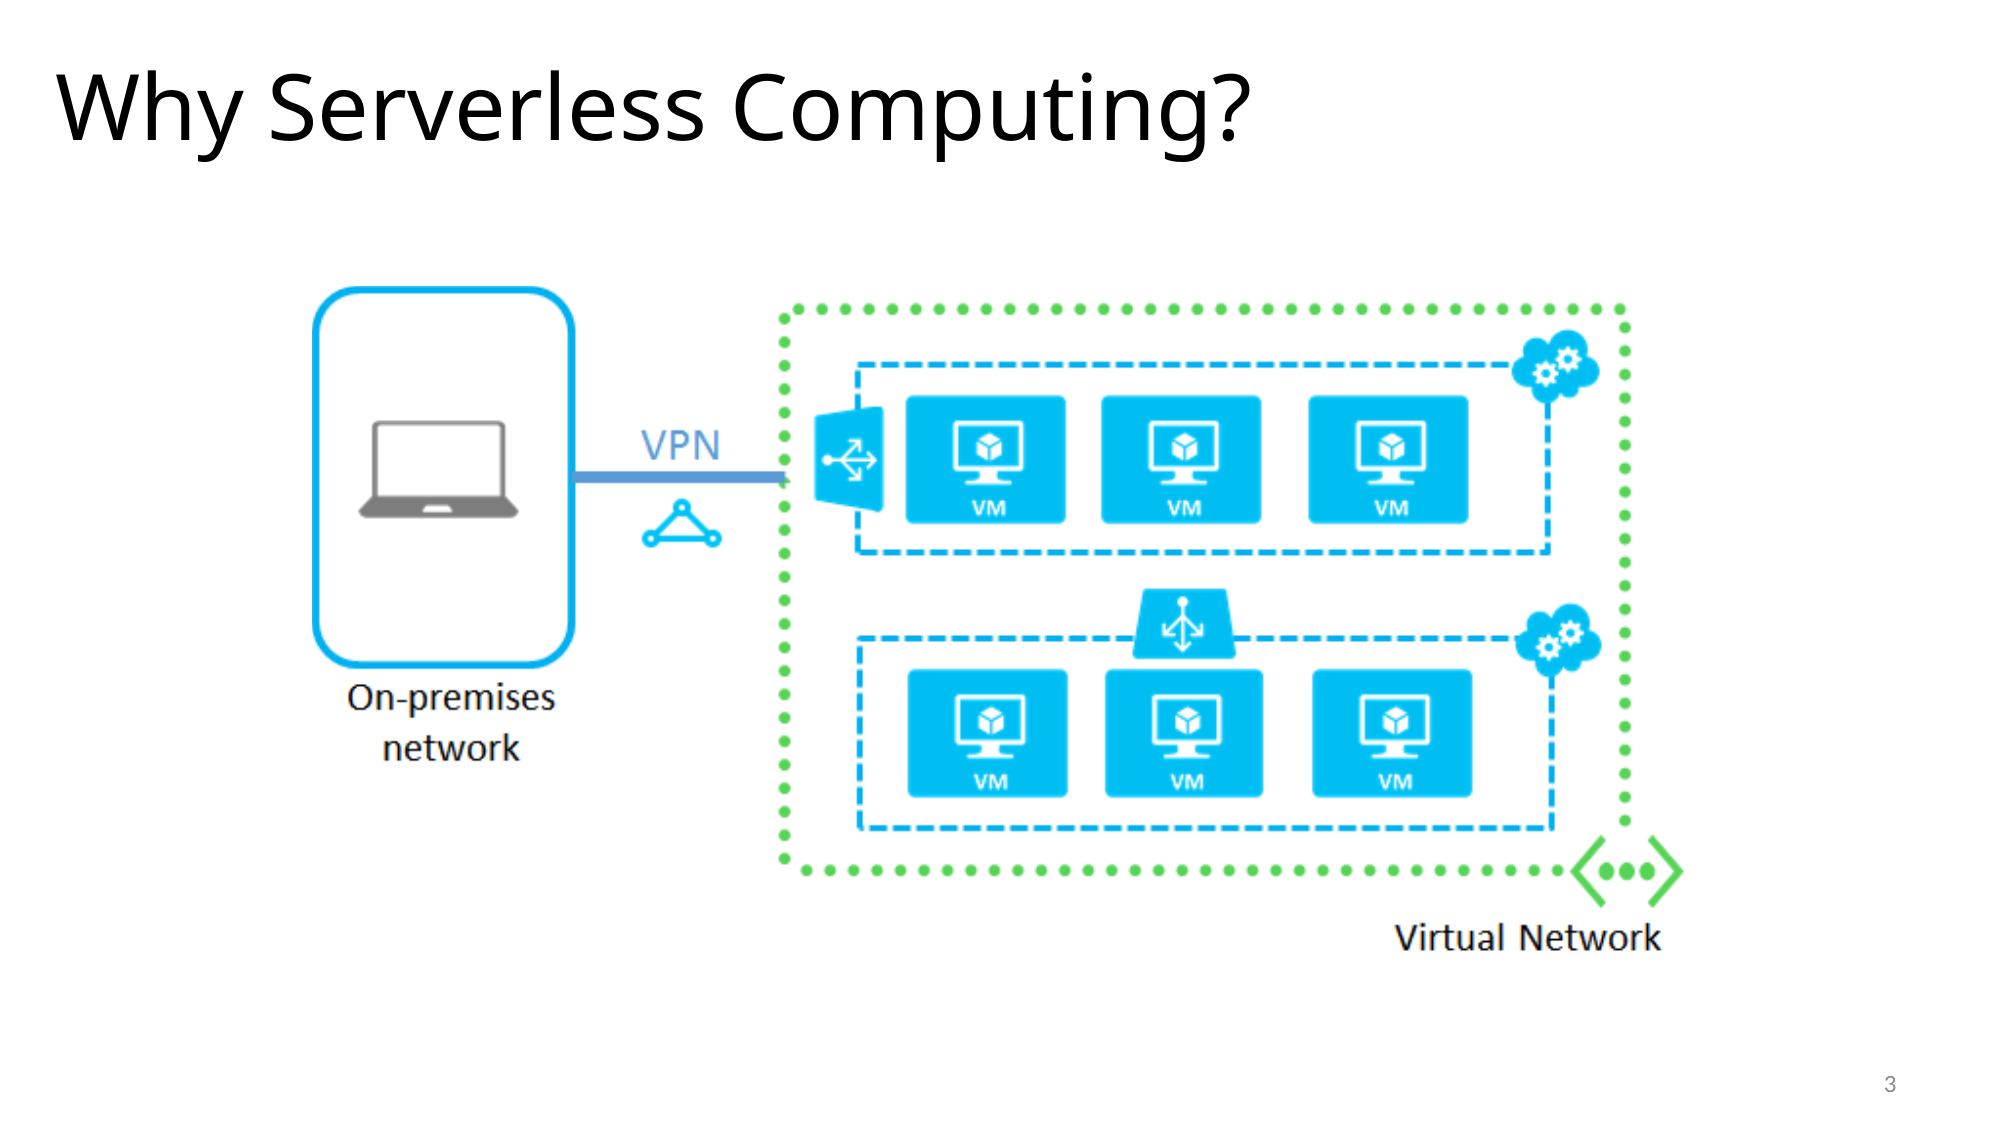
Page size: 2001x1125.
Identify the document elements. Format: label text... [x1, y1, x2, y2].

picture [312, 286, 1688, 988]
title Why Serverless Computing? [40, 35, 1955, 187]
picture [320, 294, 568, 662]
